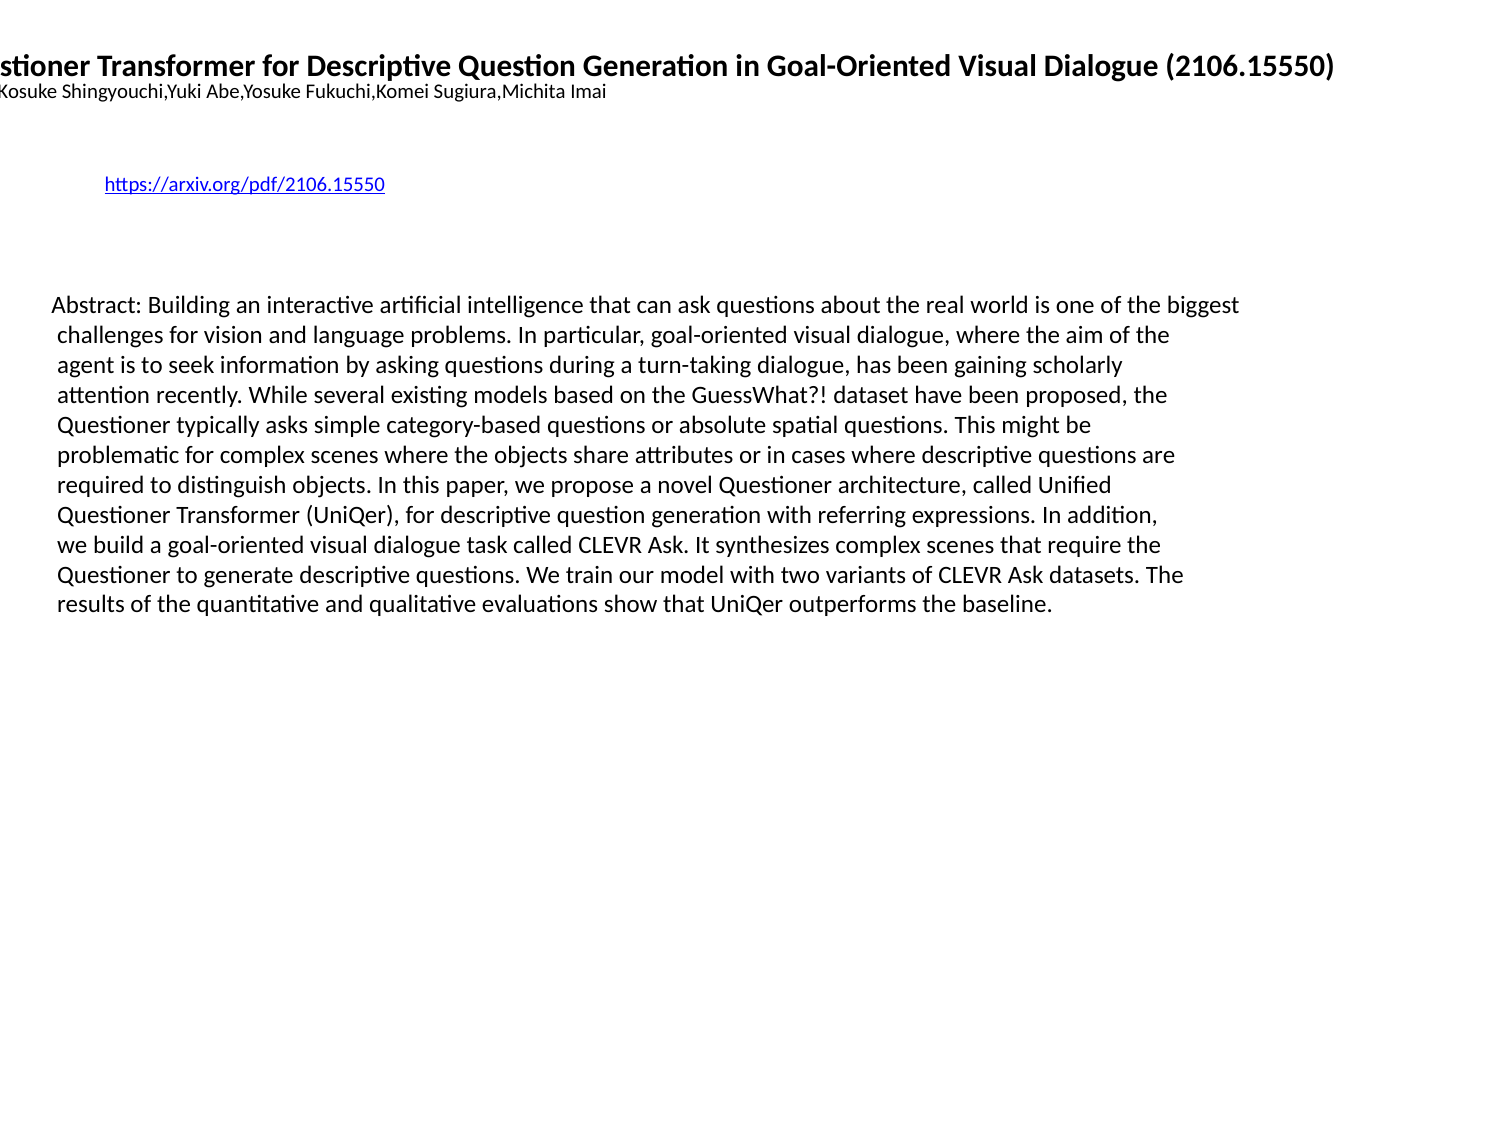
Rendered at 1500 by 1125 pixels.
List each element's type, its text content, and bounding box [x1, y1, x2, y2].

text_box Abstract: Building an interactive artificial intelligence that can ask questions about the real world is one of the biggest challenges for vision and language problems. In particular, goal-oriented visual dialogue, where the aim of the agent is to seek information by asking questions during a turn-taking dialogue, has been gaining scholarly attention recently. While several existing models based on the GuessWhat?! dataset have been proposed, the Questioner typically asks simple category-based questions or absolute spatial questions. This might be problematic for complex scenes where the objects share attributes or in cases where descriptive questions are required to distinguish objects. In this paper, we propose a novel Questioner architecture, called Unified Questioner Transformer (UniQer), for descriptive question generation with referring expressions. In addition, we build a goal-oriented visual dialogue task called CLEVR Ask. It synthesizes complex scenes that require the Questioner to generate descriptive questions. We train our model with two variants of CLEVR Ask datasets. The results of the quantitative and qualitative evaluations show that UniQer outperforms the baseline. [36, 236, 1263, 681]
text_box Unified Questioner Transformer for Descriptive Question Generation in Goal-Oriented Visual Dialogue (2106.15550) Shoya Matsumori,Kosuke Shingyouchi,Yuki Abe,Yosuke Fukuchi,Komei Sugiura,Michita Imai [0, 0, 1352, 110]
text_box https://arxiv.org/pdf/2106.15550 [89, 118, 401, 203]
